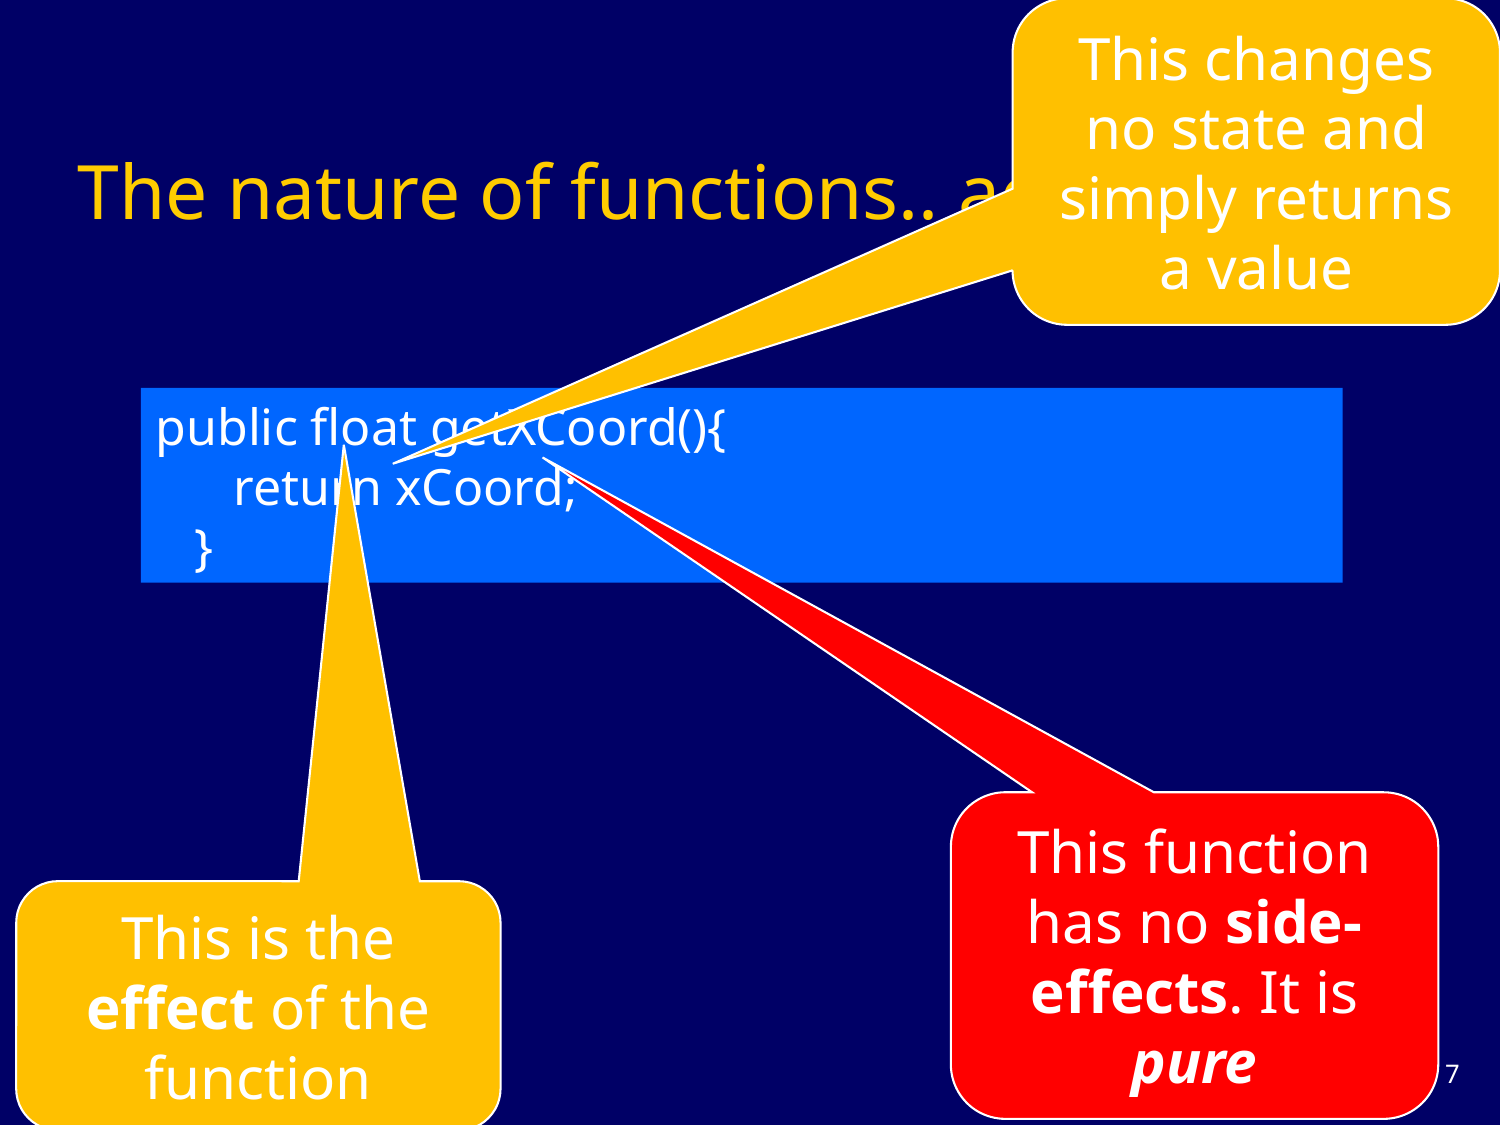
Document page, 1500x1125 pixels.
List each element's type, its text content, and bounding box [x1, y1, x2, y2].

text_box This function has no side-effects. It is pure [542, 457, 1439, 1119]
slide_number 6 [1426, 1050, 1475, 1100]
title The nature of functions.. accessors [62, 62, 1012, 243]
text_box This changes no state and simply returns a value [392, 0, 1500, 464]
text_box This is the effect of the function [16, 444, 501, 1125]
text_box public float getXCoord(){ return xCoord; } [140, 387, 1343, 583]
